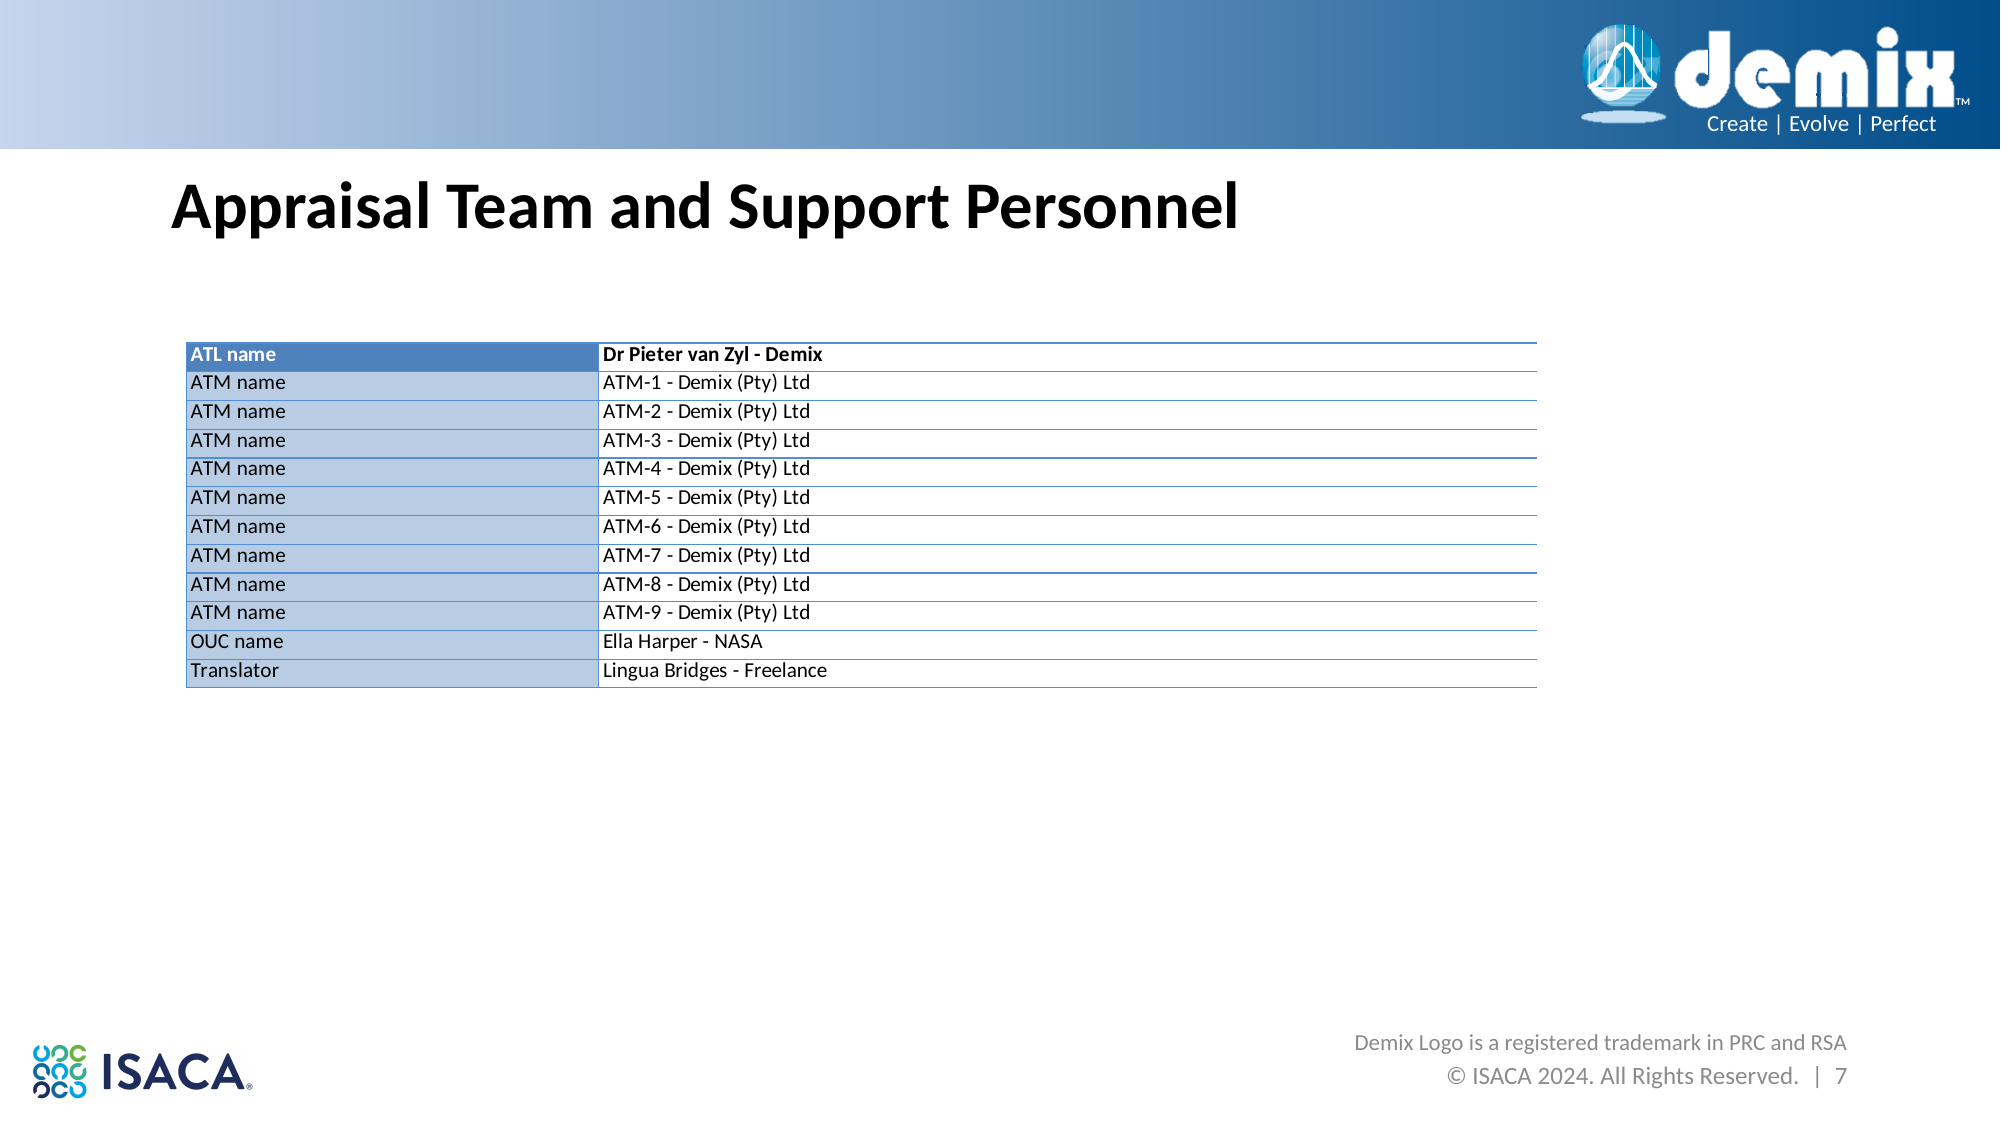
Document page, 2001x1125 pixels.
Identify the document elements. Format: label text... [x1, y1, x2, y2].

title Appraisal Team and Support Personnel [156, 157, 1863, 257]
picture [1549, 3, 2000, 153]
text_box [185, 342, 1539, 689]
picture [29, 1043, 255, 1103]
